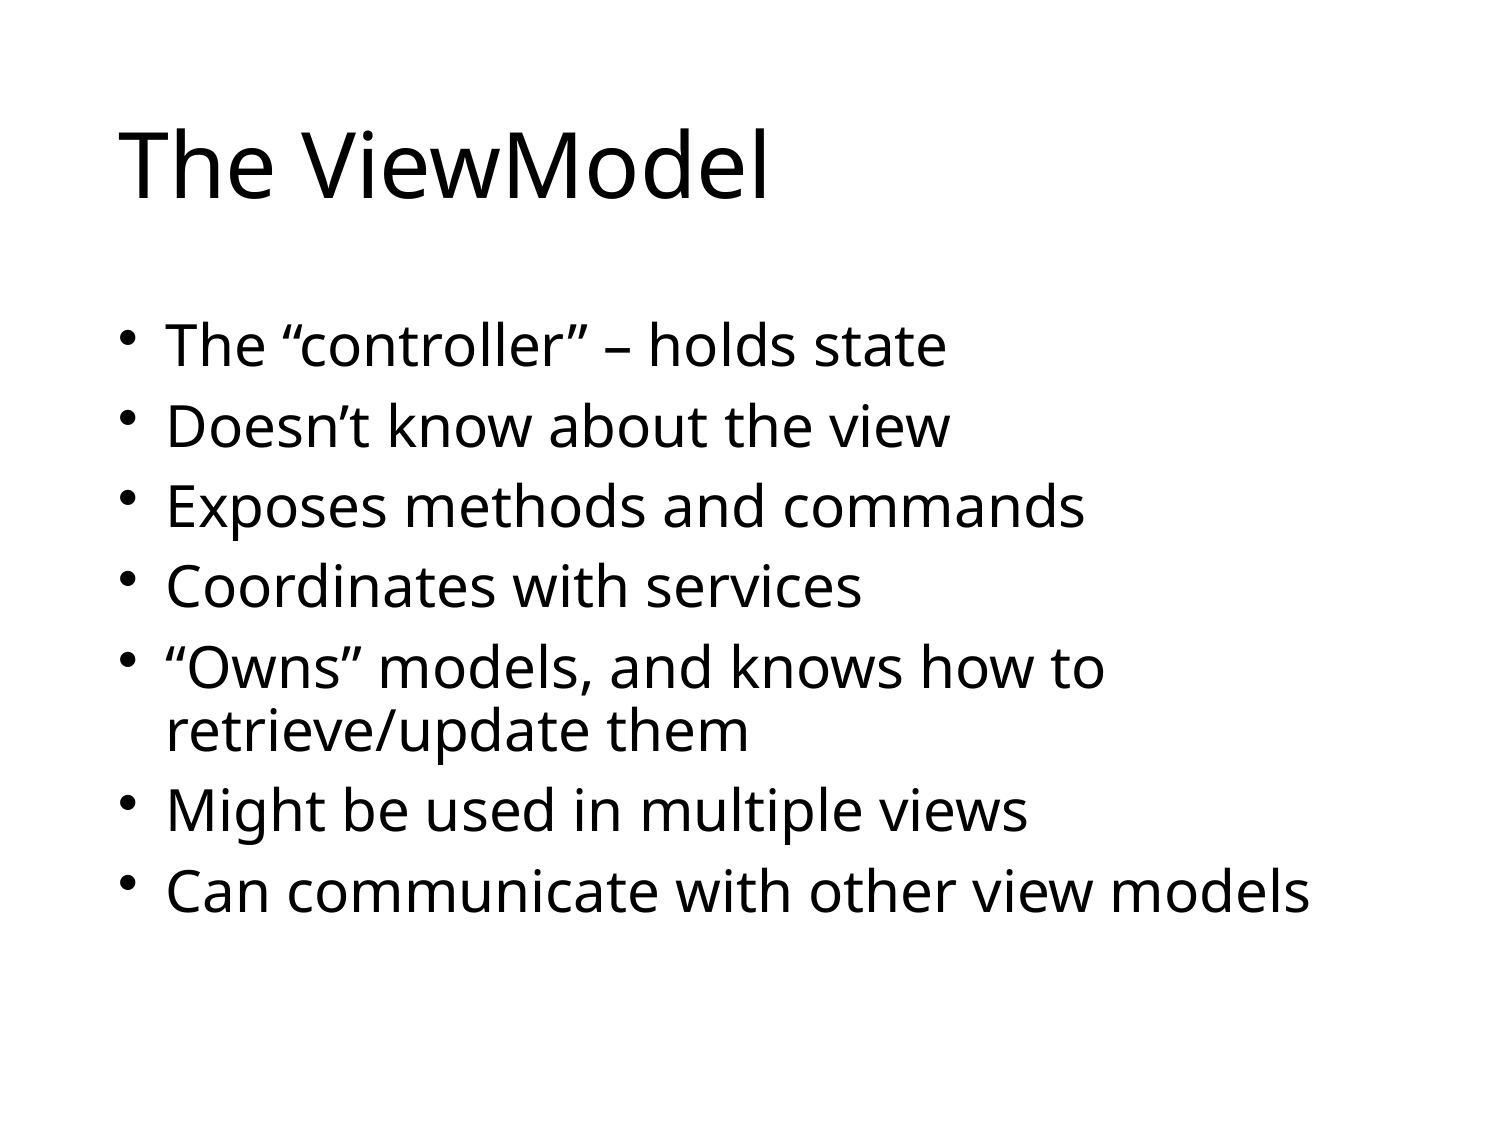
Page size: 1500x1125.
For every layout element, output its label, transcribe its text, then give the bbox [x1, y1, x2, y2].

list The “controller” – holds state Doesn’t know about the view Exposes methods and commands Coordinates with services “Owns” models, and knows how to retrieve/update them Might be used in multiple views Can communicate with other view models [103, 308, 1397, 1023]
title The ViewModel [103, 59, 1397, 278]
